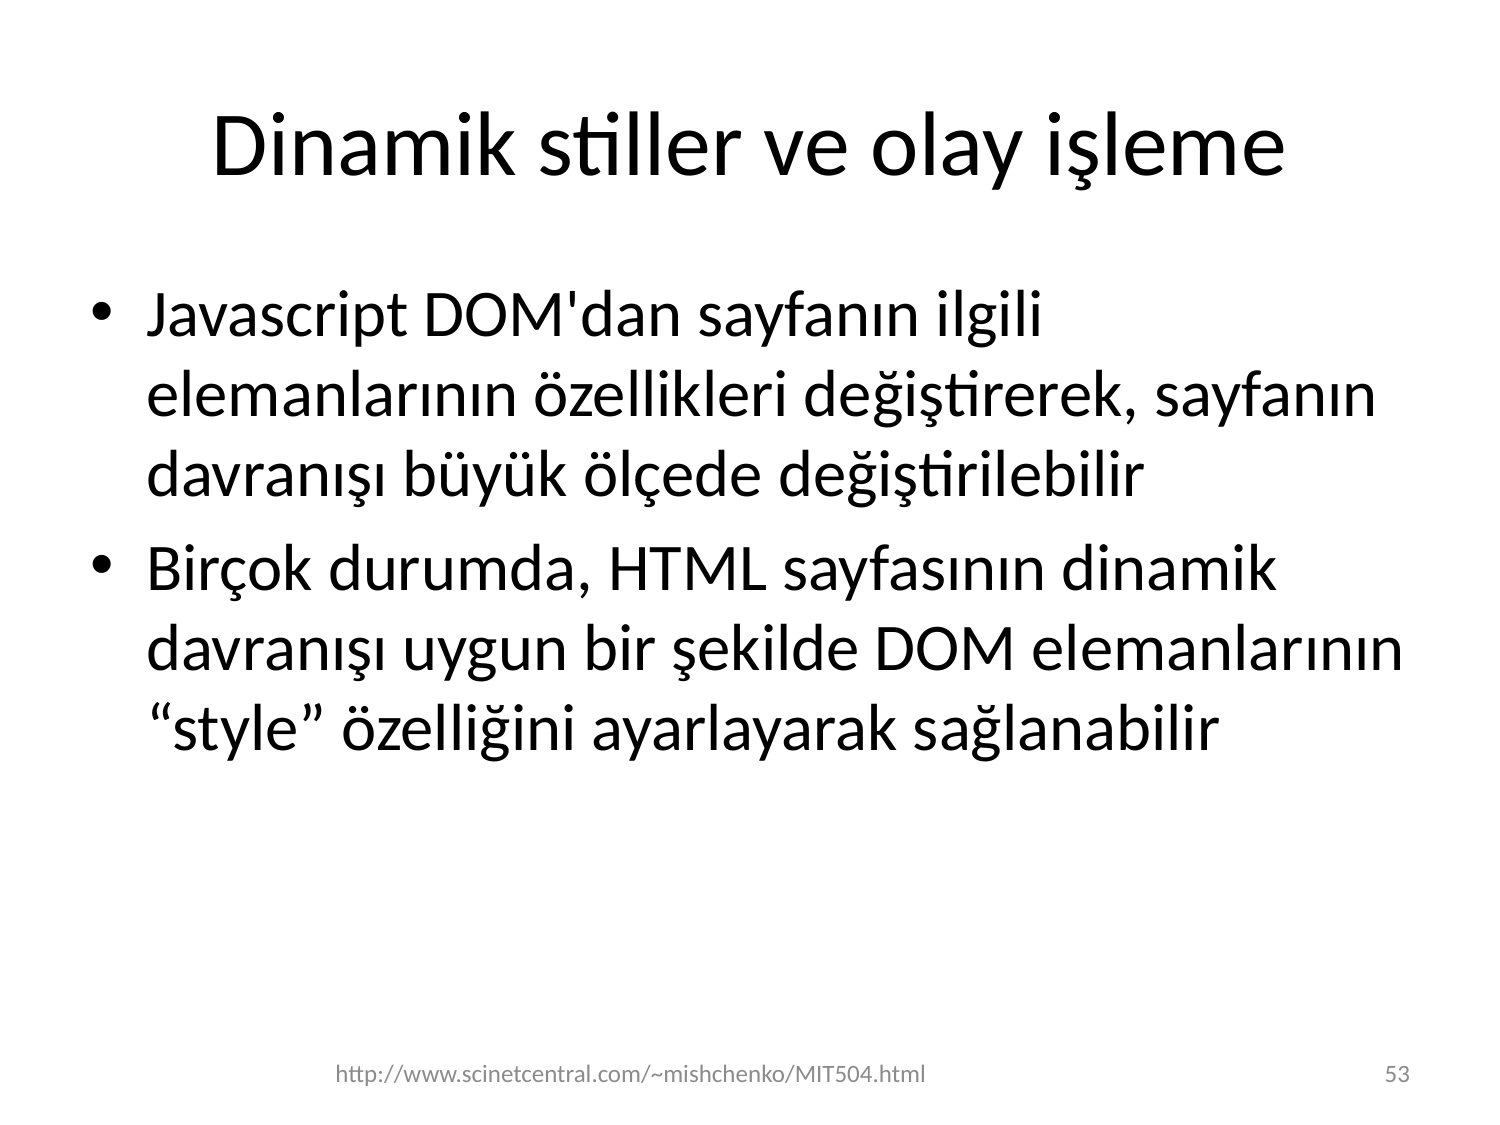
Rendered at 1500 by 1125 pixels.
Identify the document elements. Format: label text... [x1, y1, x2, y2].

slide_number 53 [1074, 1042, 1425, 1103]
list Javascript DOM'dan sayfanın ilgili elemanlarının özellikleri değiştirerek, sayfanın davranışı büyük ölçede değiştirilebilir Birçok durumda, HTML sayfasının dinamik davranışı uygun bir şekilde DOM elemanlarının “style” özelliğini ayarlayarak sağlanabilir [75, 262, 1425, 1005]
title Dinamik stiller ve olay işleme [75, 45, 1425, 233]
footer http://www.scinetcentral.com/~mishchenko/MIT504.html [275, 1042, 988, 1103]
